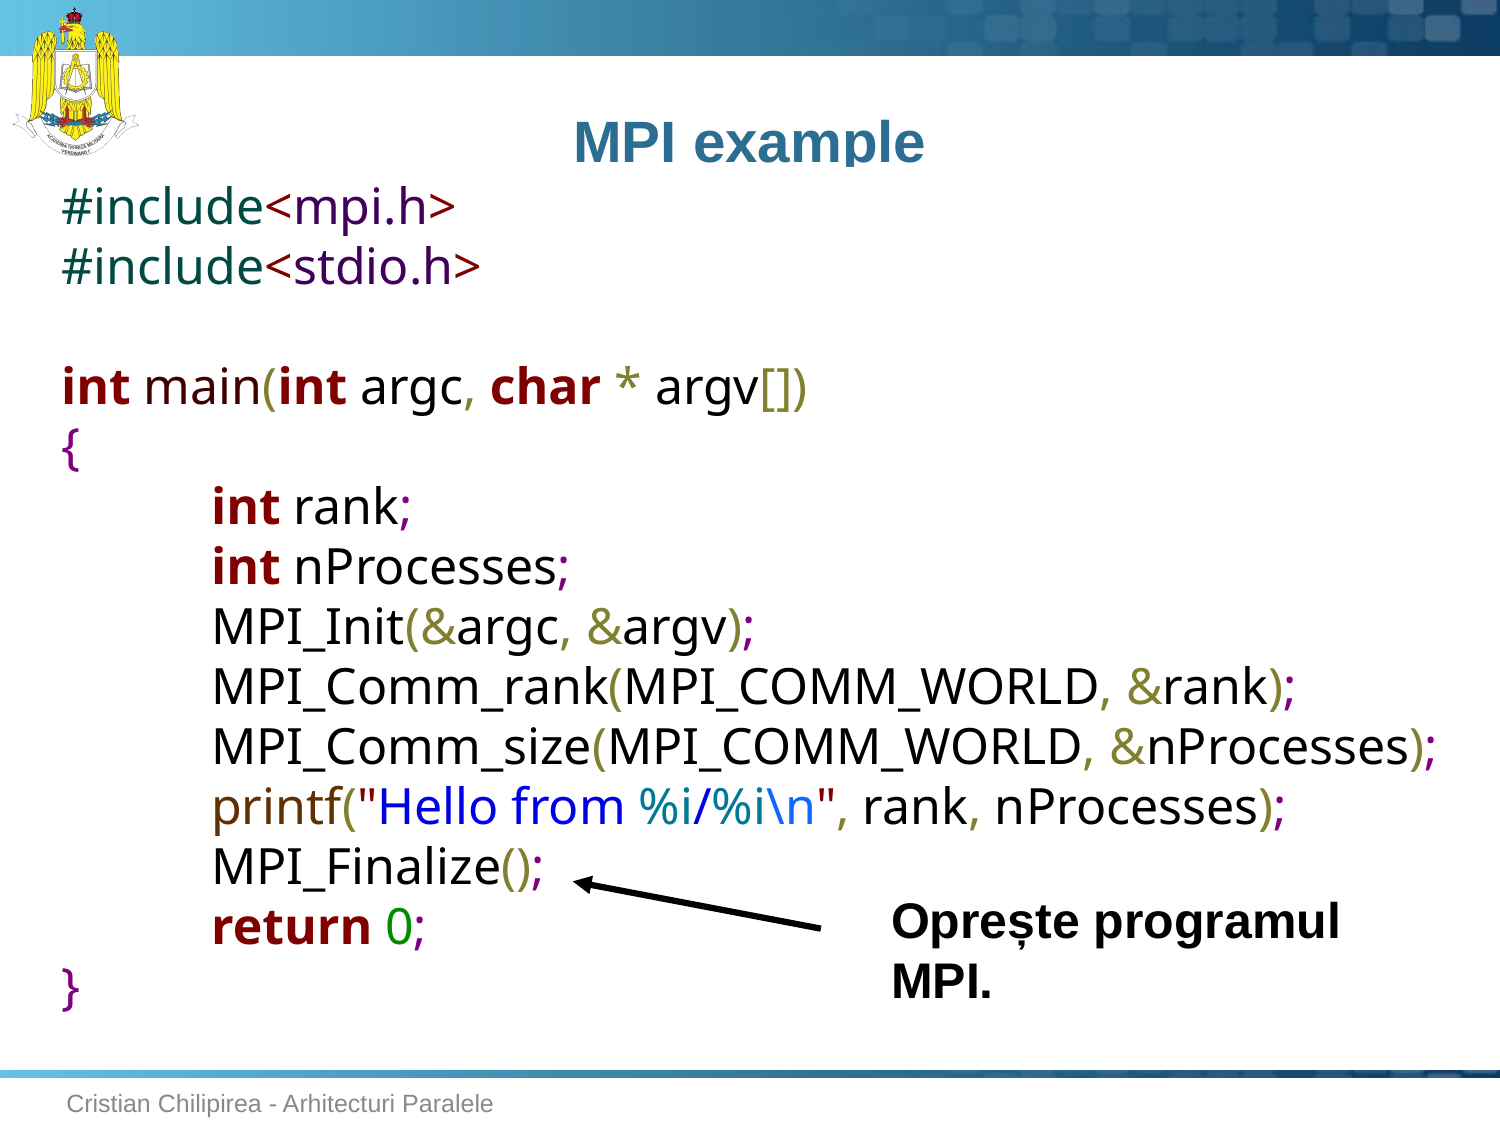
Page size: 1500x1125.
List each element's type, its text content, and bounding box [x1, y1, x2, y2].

picture [0, 0, 1500, 156]
footer Cristian Chilipirea - Arhitecturi Paralele [51, 1083, 1157, 1125]
text_box #include<mpi.h> #include<stdio.h> int main(int argc, char * argv[]) { int rank; int nProcesses; MPI_Init(&argc, &argv); MPI_Comm_rank(MPI_COMM_WORLD, &rank); MPI_Comm_size(MPI_COMM_WORLD, &nProcesses); printf("Hello from %i/%i\n", rank, nProcesses); MPI_Finalize(); return 0; } [47, 166, 1453, 1022]
text_box Oprește programul MPI. [876, 881, 1461, 1017]
title MPI example [51, 102, 1449, 166]
picture [0, 1070, 1500, 1078]
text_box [572, 881, 822, 929]
